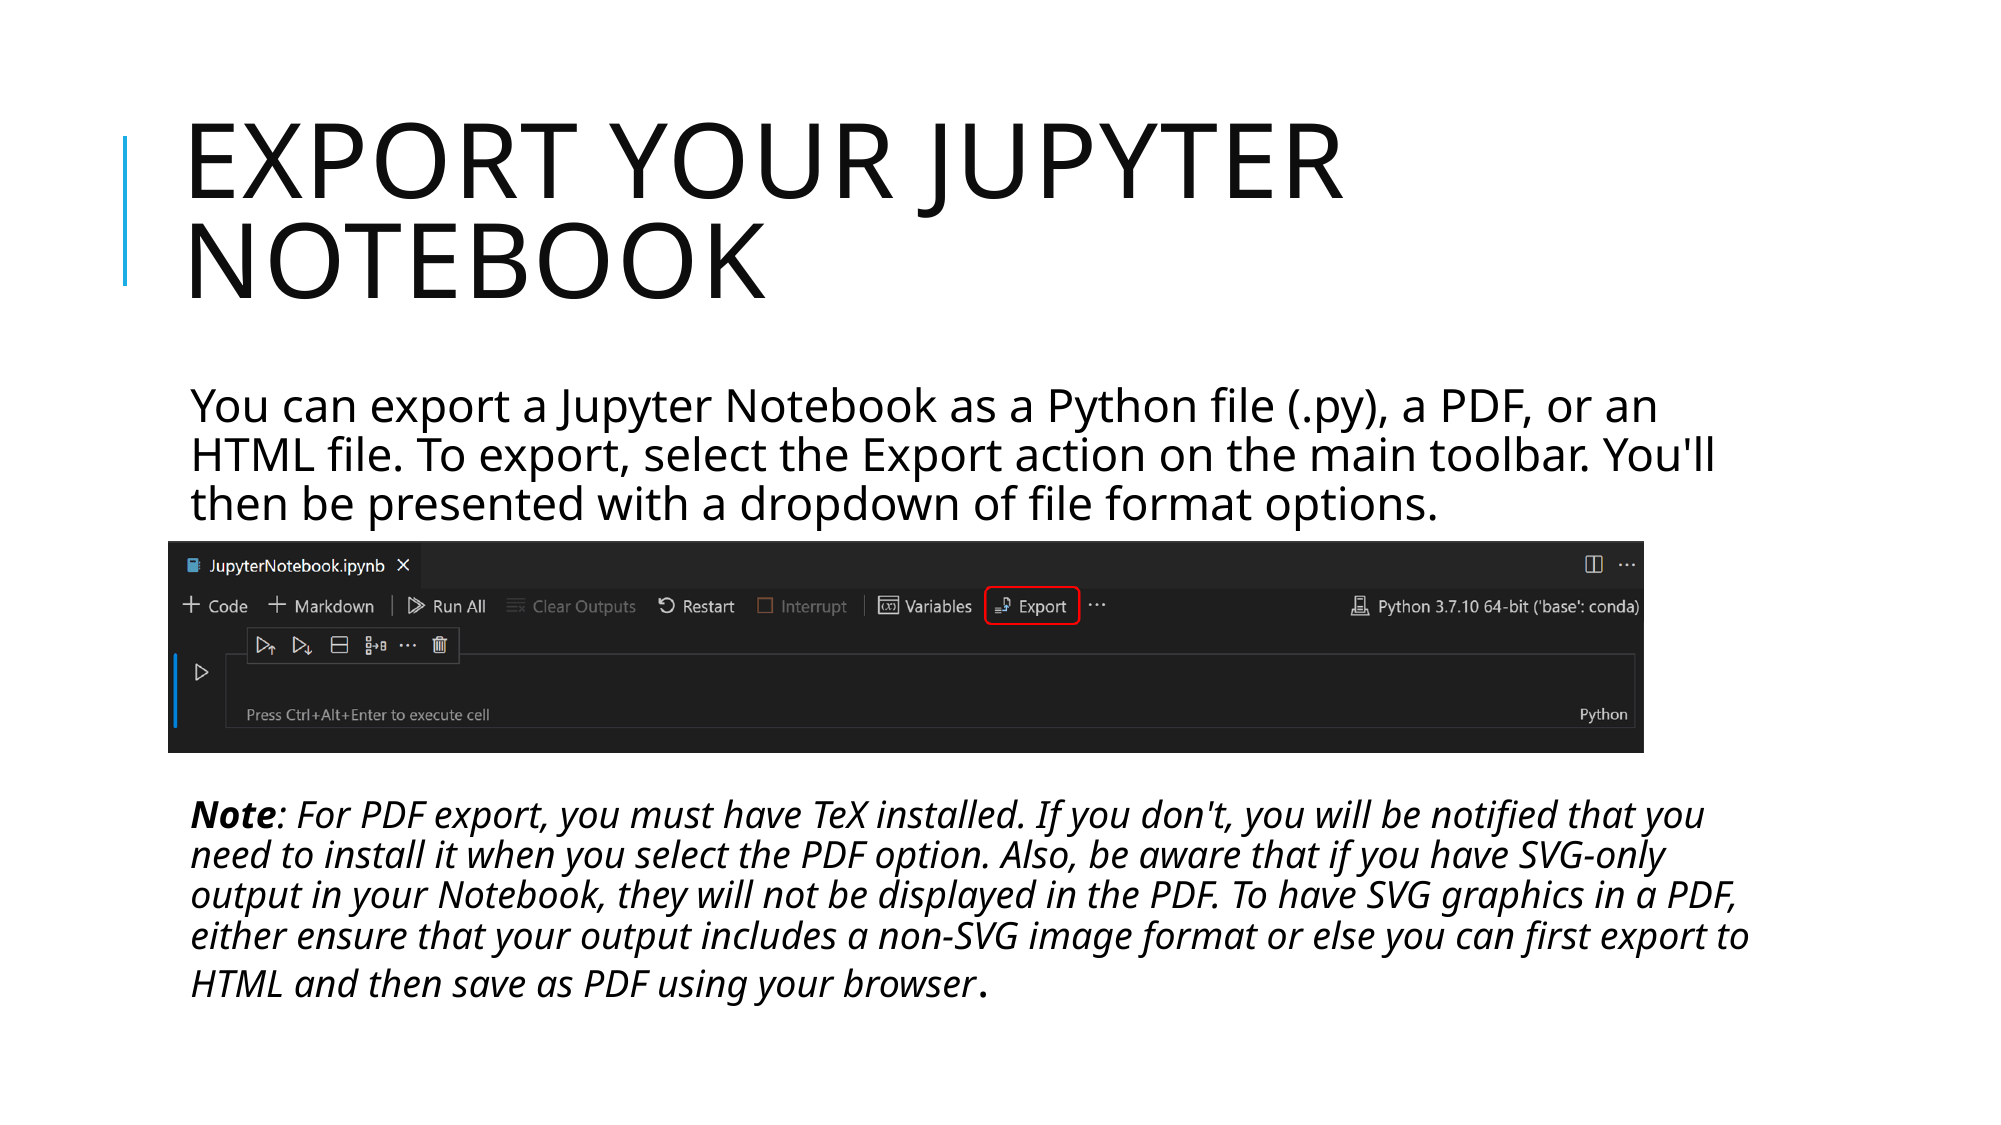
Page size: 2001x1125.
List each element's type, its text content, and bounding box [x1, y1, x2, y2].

list You can export a Jupyter Notebook as a Python file (.py), a PDF, or an HTML file. To export, select the Export action on the main toolbar. You'll then be presented with a dropdown of file format options. Note: For PDF export, you must have TeX installed. If you don't, you will be notified that you need to install it when you select the PDF option. Also, be aware that if you have SVG-only output in your Notebook, they will not be displayed in the PDF. To have SVG graphics in a PDF, either ensure that your output includes a non-SVG image format or else you can first export to HTML and then save as PDF using your browser. [168, 375, 1763, 1035]
title Export your Jupyter Notebook [168, 96, 1763, 342]
picture [167, 540, 1645, 753]
